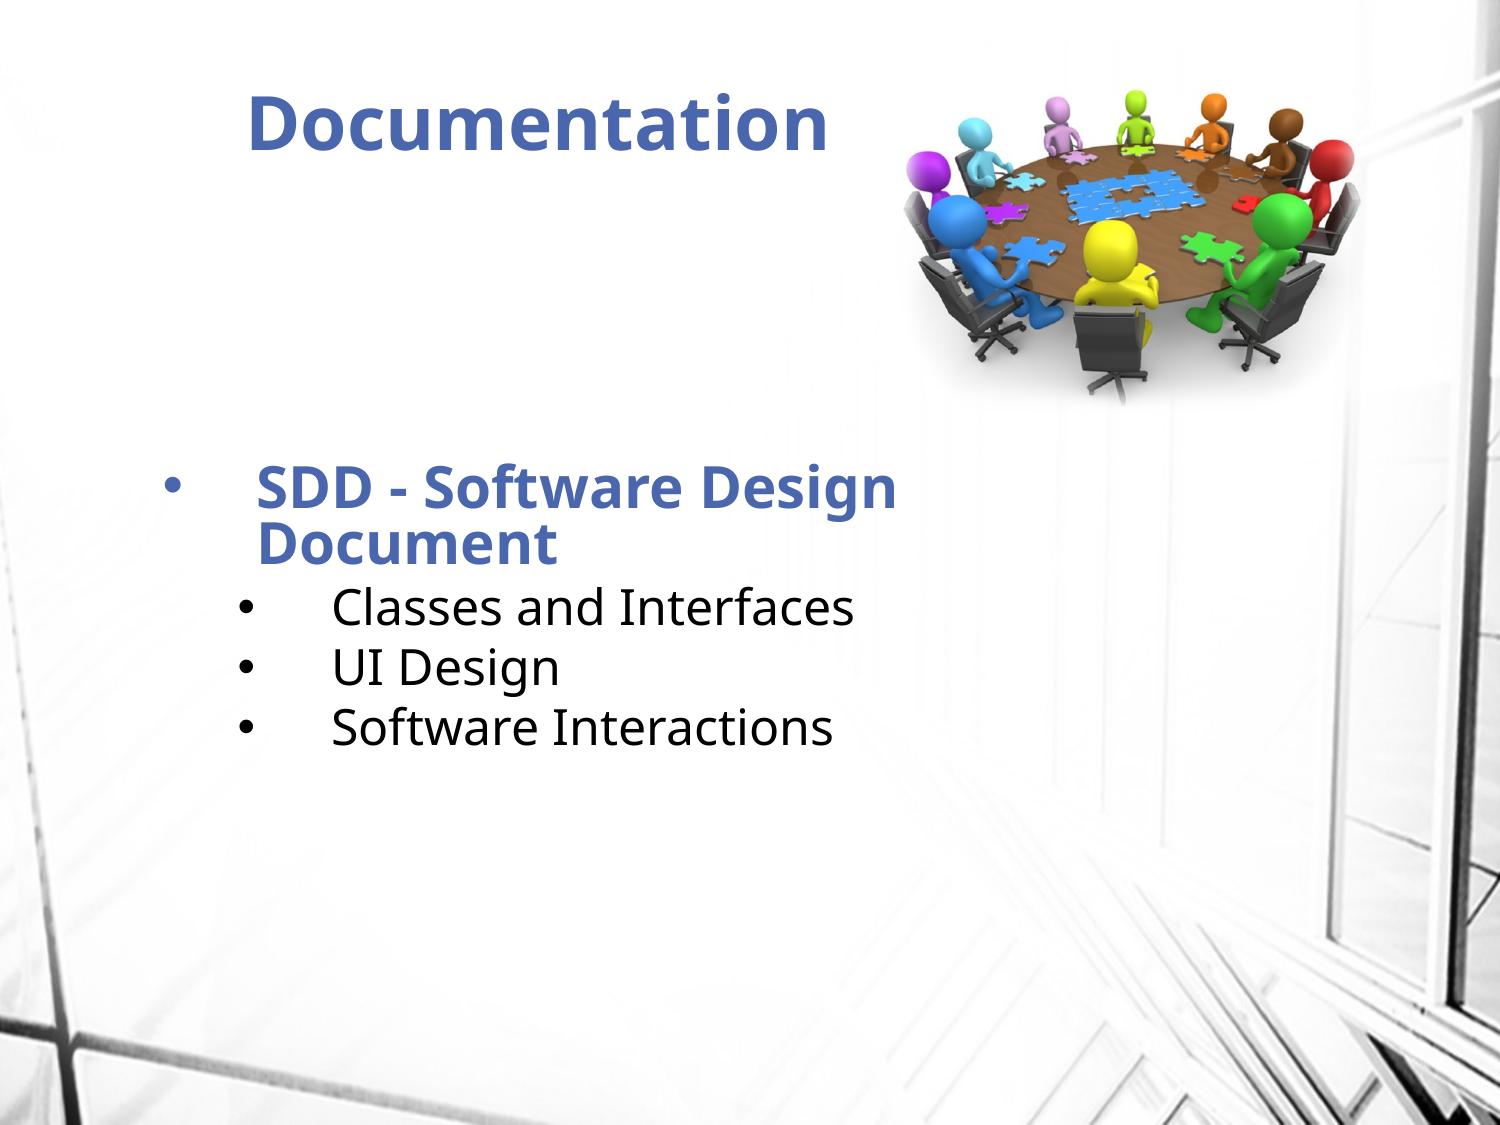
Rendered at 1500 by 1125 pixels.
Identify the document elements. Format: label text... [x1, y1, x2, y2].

picture [0, 0, 1500, 1125]
text_box SDD - Software Design Document Classes and Interfaces UI Design Software Interactions [147, 456, 1217, 764]
title Documentation [230, 54, 891, 173]
